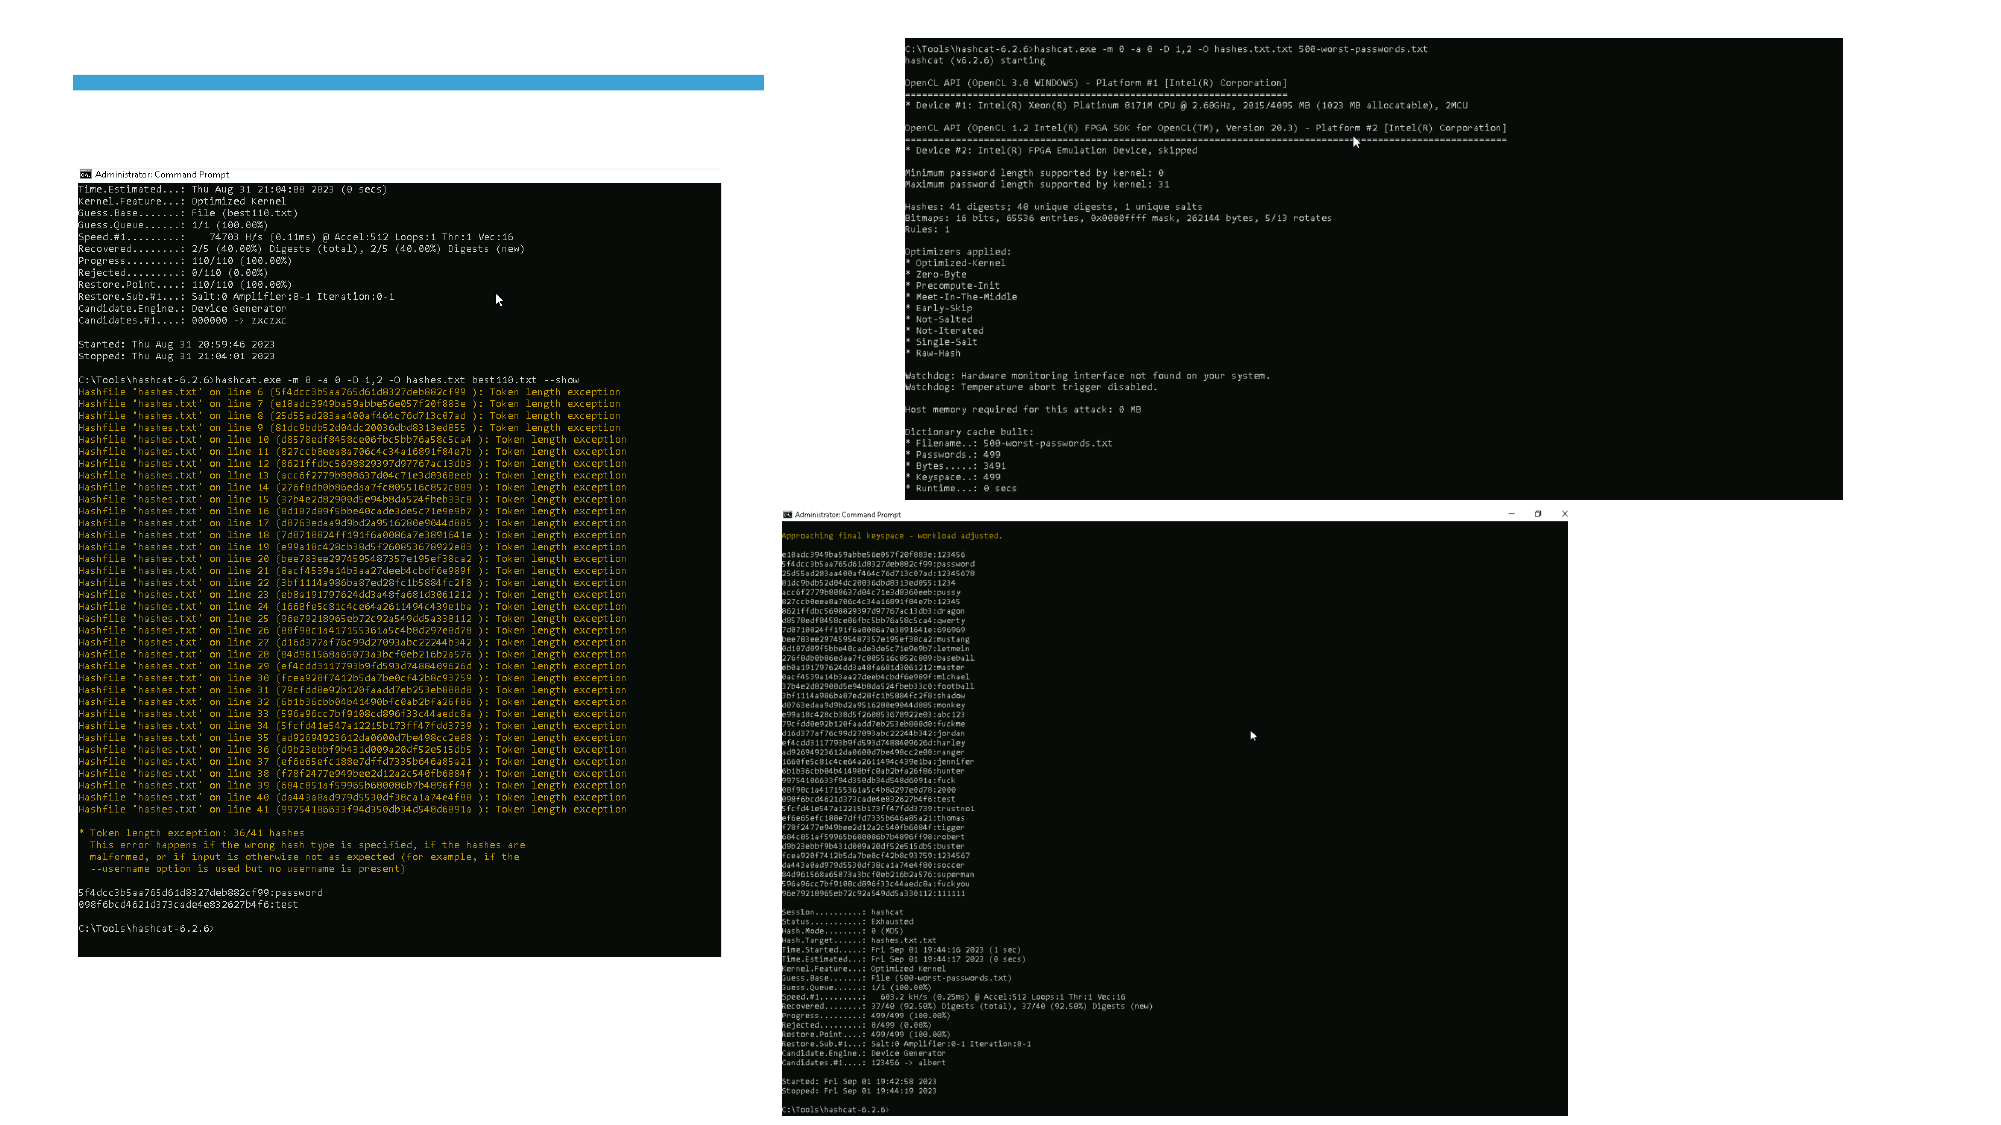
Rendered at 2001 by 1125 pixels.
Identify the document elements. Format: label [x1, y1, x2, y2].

text_box [73, 74, 764, 91]
picture [72, 168, 722, 957]
picture [782, 508, 1568, 1117]
picture [904, 38, 1843, 500]
text_box [0, 0, 1995, 1125]
